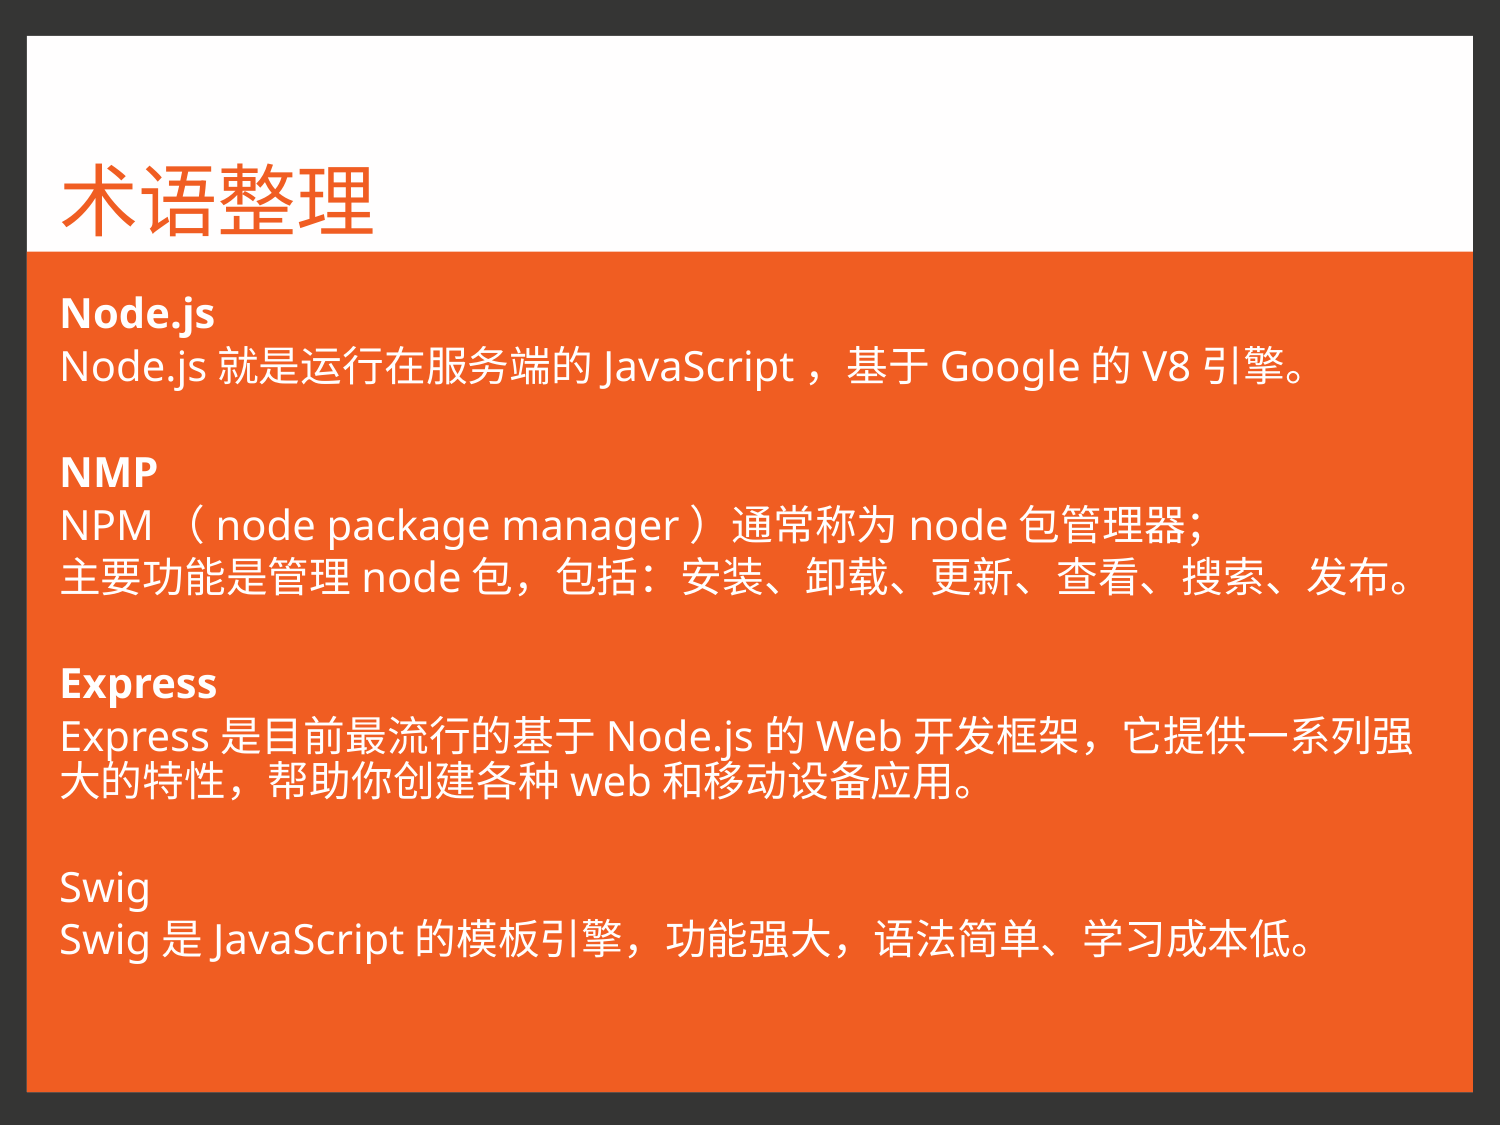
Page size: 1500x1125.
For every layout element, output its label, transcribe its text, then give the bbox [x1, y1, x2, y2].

list Node.js Node.js就是运行在服务端的JavaScript，基于Google的V8引擎。 NMP NPM（node package manager）通常称为node包管理器； 主要功能是管理node包，包括：安装、卸载、更新、查看、搜索、发布。 Express Express是目前最流行的基于Node.js的Web开发框架，它提供一系列强大的特性，帮助你创建各种web和移动设备应用。 Swig Swig是JavaScript的模板引擎，功能强大，语法简单、学习成本低。 [53, 287, 1445, 1058]
title 术语整理 [53, 35, 1445, 252]
